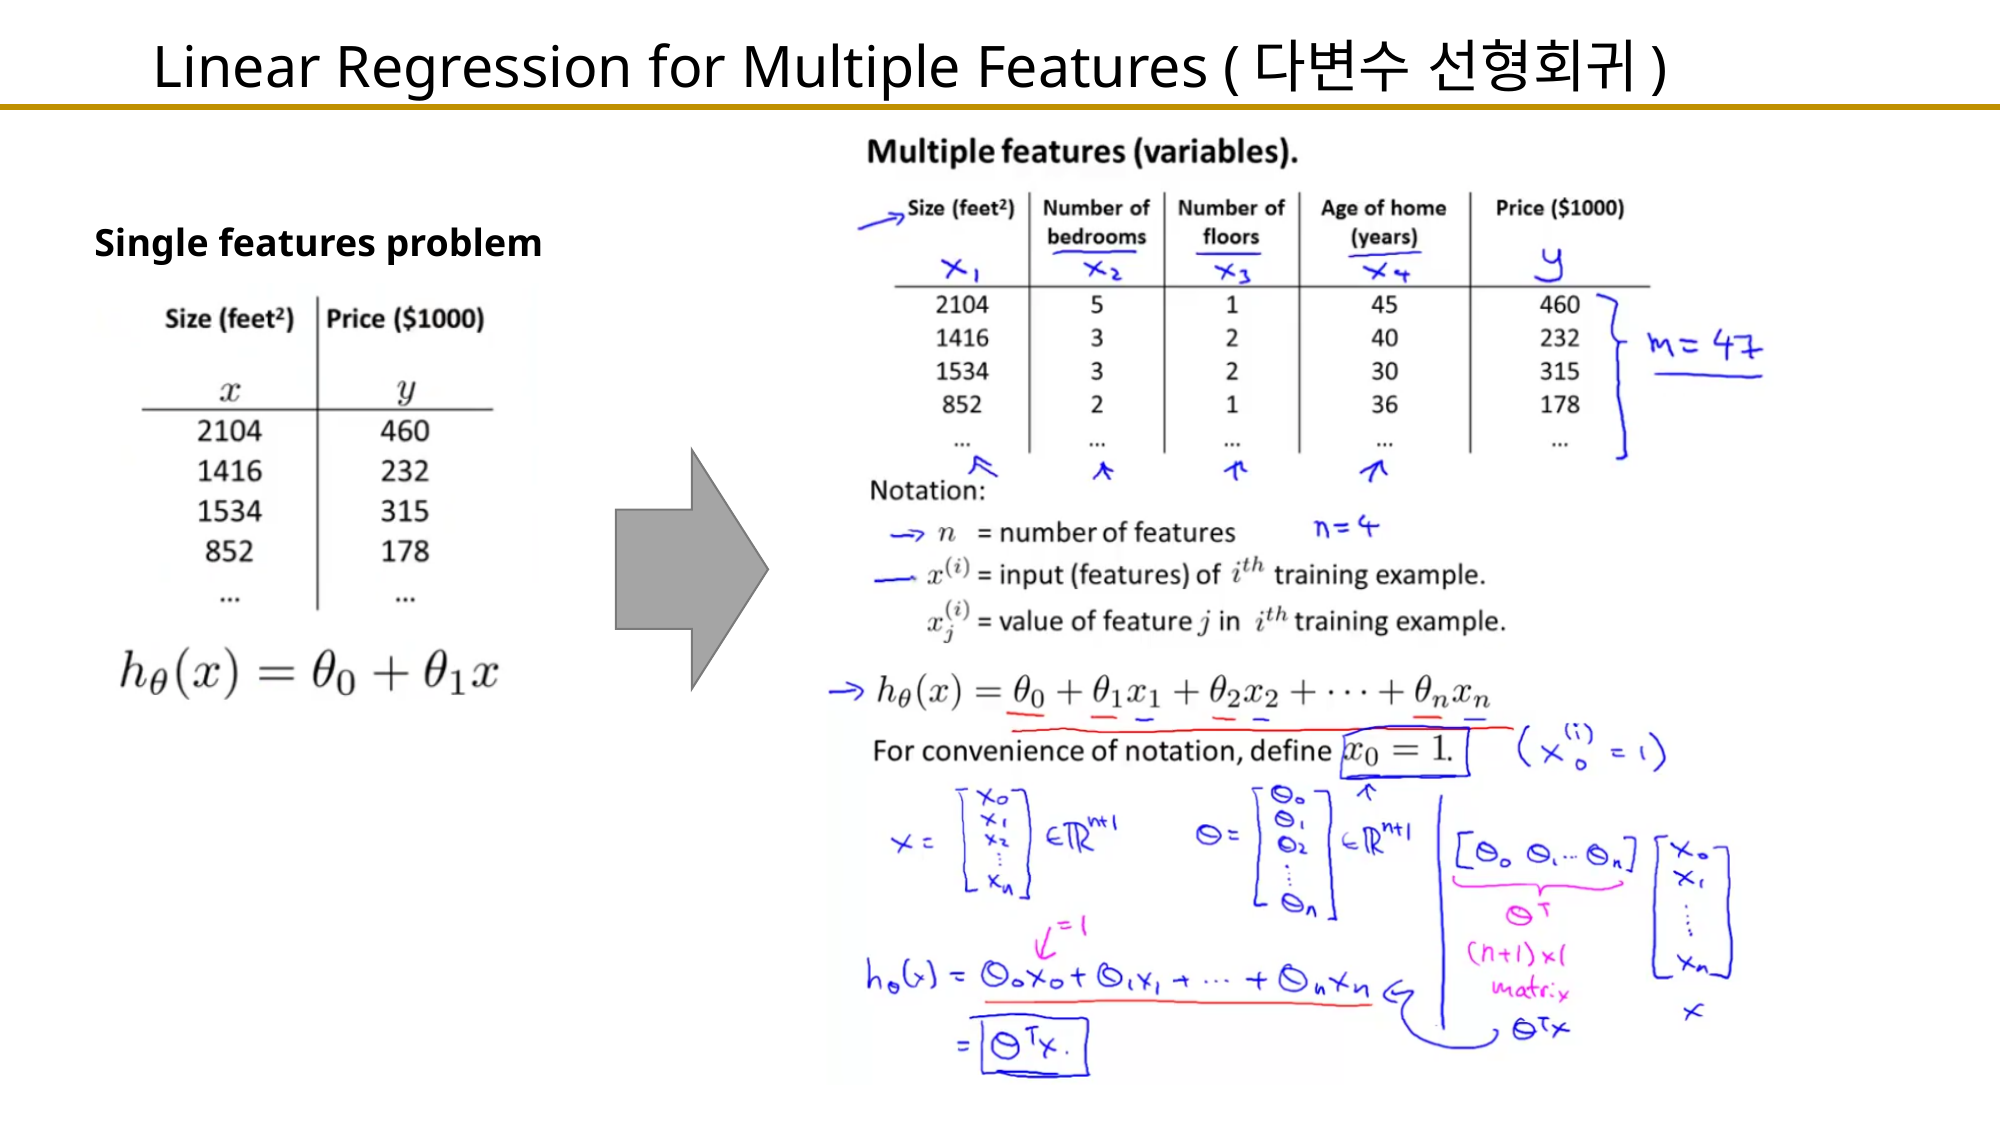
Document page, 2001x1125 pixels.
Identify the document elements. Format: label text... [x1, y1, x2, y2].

title Linear Regression for Multiple Features (다변수 선형회귀) [137, 7, 1863, 131]
picture [82, 283, 539, 715]
picture [822, 658, 1747, 1085]
text_box Single features problem [79, 211, 559, 272]
picture [847, 124, 1774, 650]
text_box [614, 446, 770, 693]
